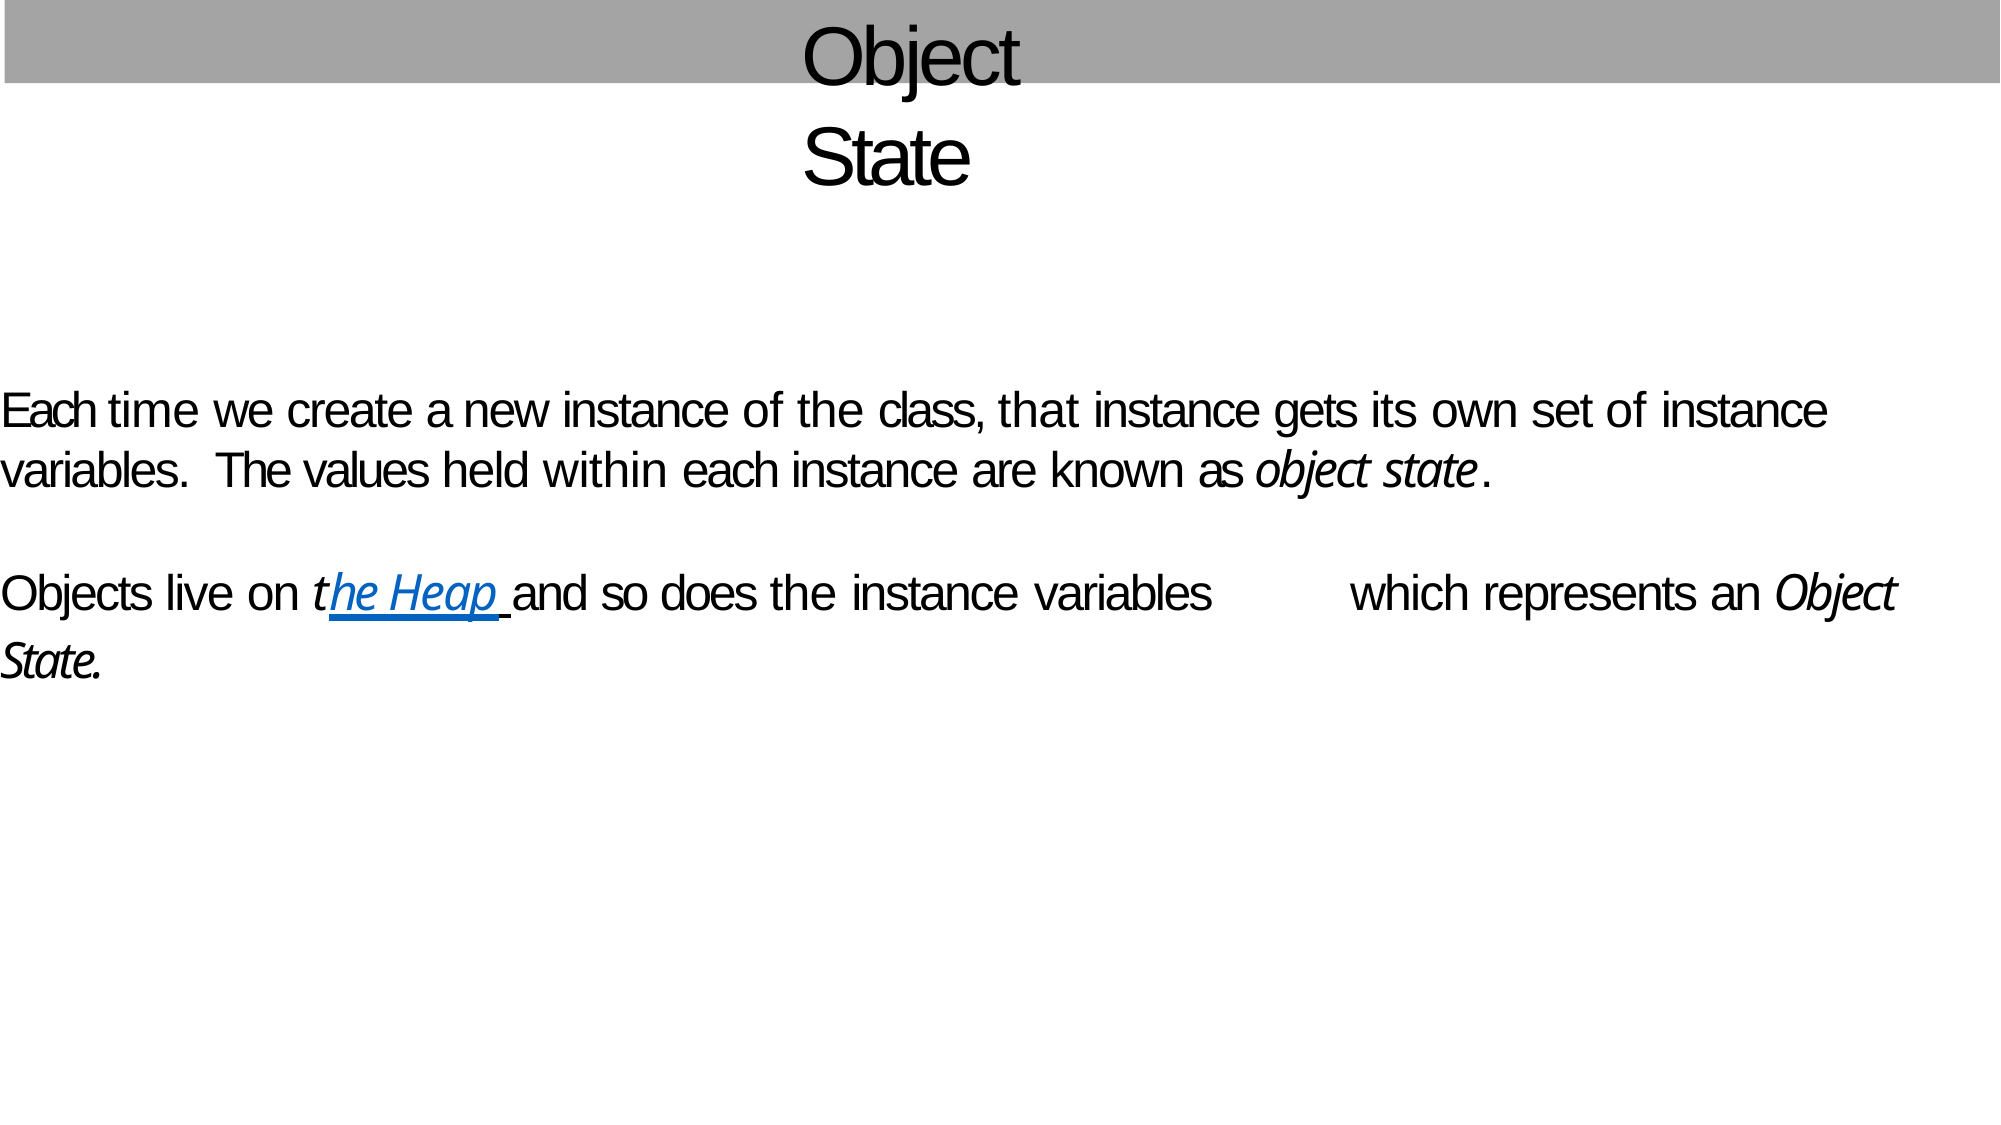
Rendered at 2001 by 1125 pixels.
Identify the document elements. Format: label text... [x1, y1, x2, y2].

title Object State [799, 0, 1207, 203]
text_box Each time we create a new instance of the class, that instance gets its own set of instance variables. The values held within each instance are known as object state. Objects live on the Heap and so does the instance variables which represents an Object State. [0, 375, 1989, 689]
text_box [1207, 0, 2000, 84]
text_box [4, 0, 799, 84]
